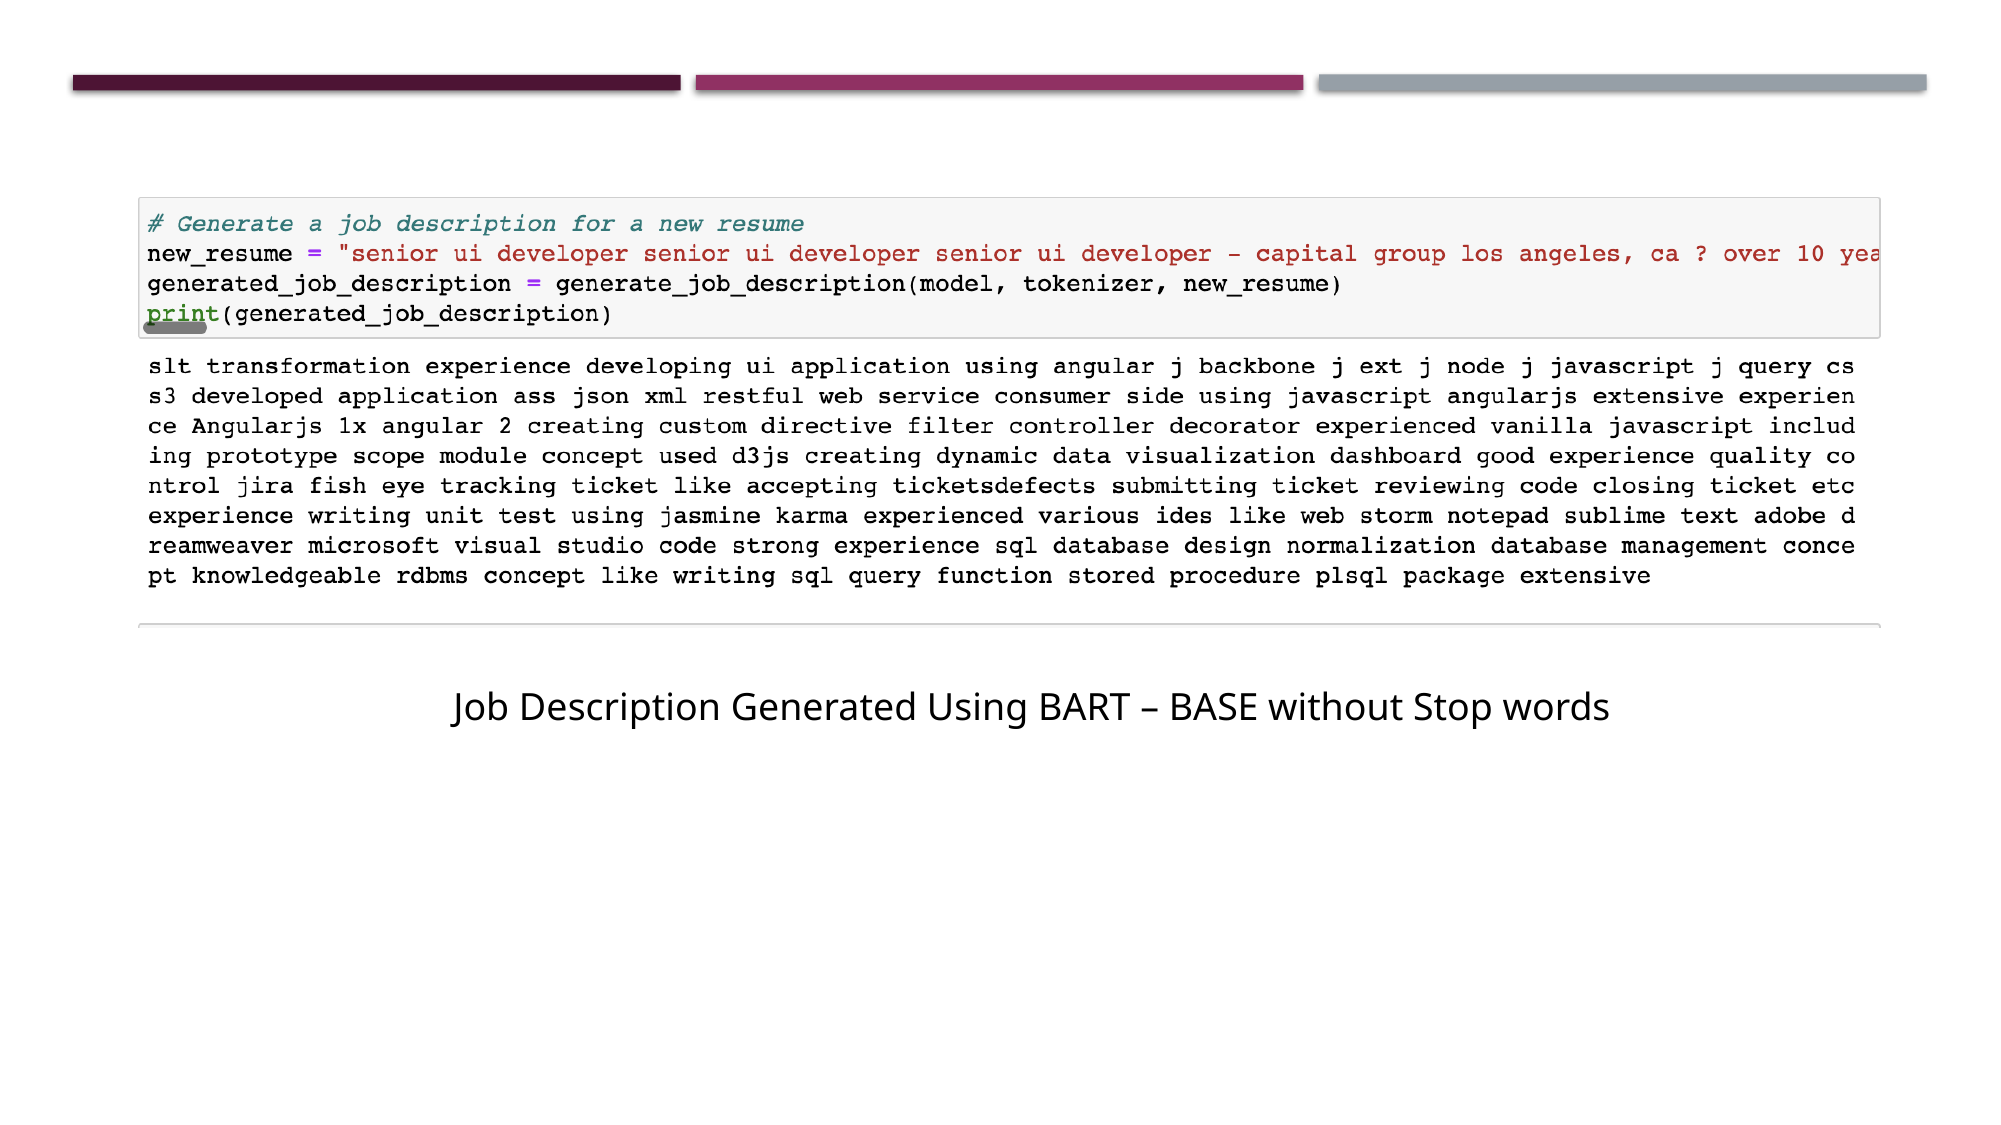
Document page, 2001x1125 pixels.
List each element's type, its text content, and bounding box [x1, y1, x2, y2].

text_box Job Description Generated Using BART – BASE without Stop words [438, 675, 2000, 736]
picture [133, 183, 1892, 628]
